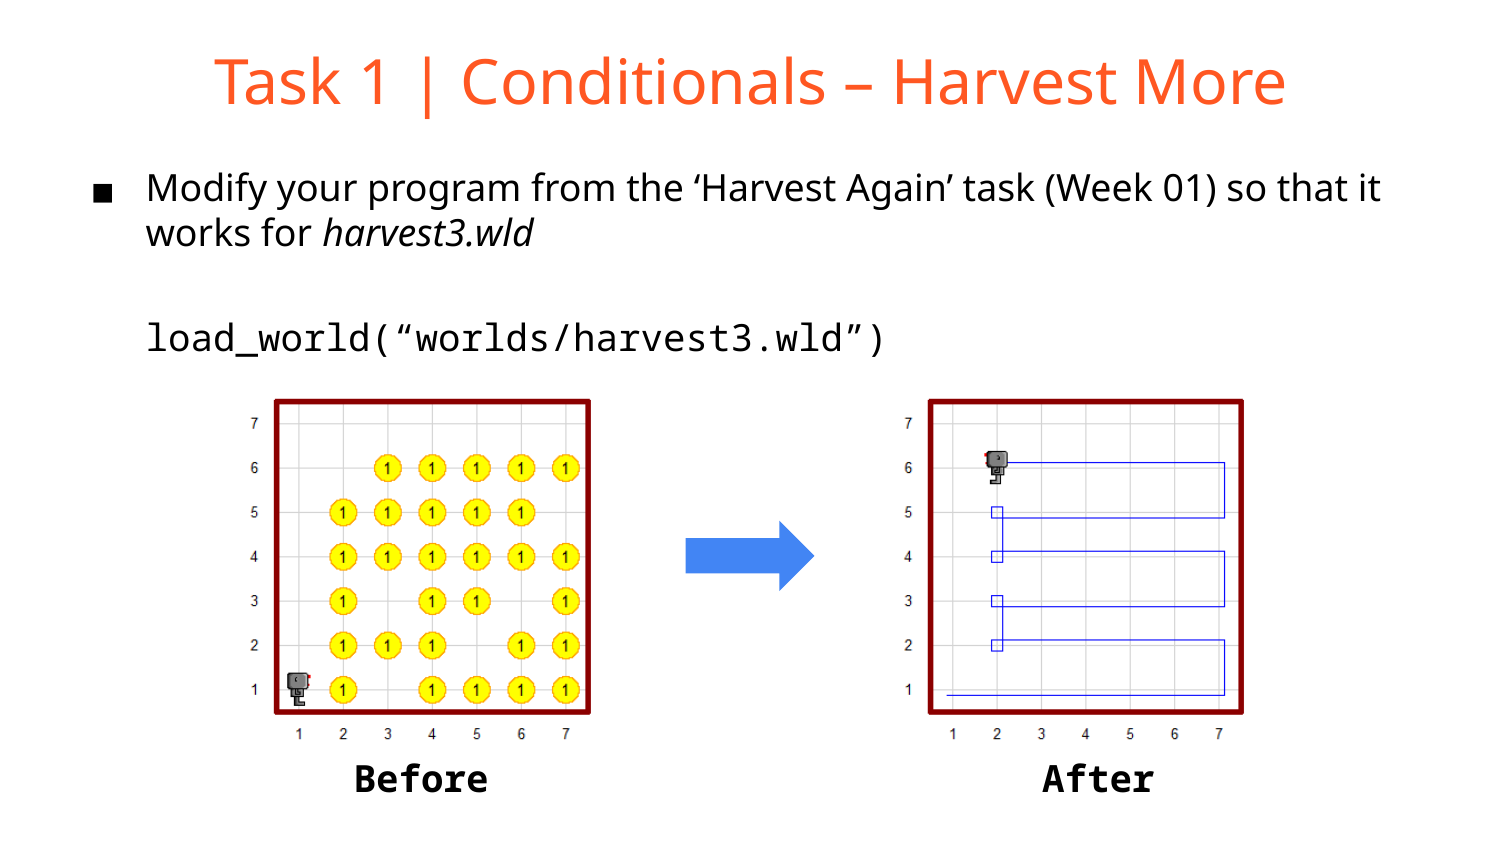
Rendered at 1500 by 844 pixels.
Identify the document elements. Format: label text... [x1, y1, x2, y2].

picture [899, 389, 1255, 747]
picture [245, 389, 601, 747]
text_box After [1027, 755, 1236, 793]
text_box Task 1 | Conditionals – Harvest More [76, 32, 1427, 128]
text_box Before [338, 755, 572, 793]
text_box [685, 520, 815, 592]
text_box Modify your program from the ‘Harvest Again’ task (Week 01) so that it works for harvest3.wld load_world(“worlds/harvest3.wld”) [74, 156, 1425, 326]
